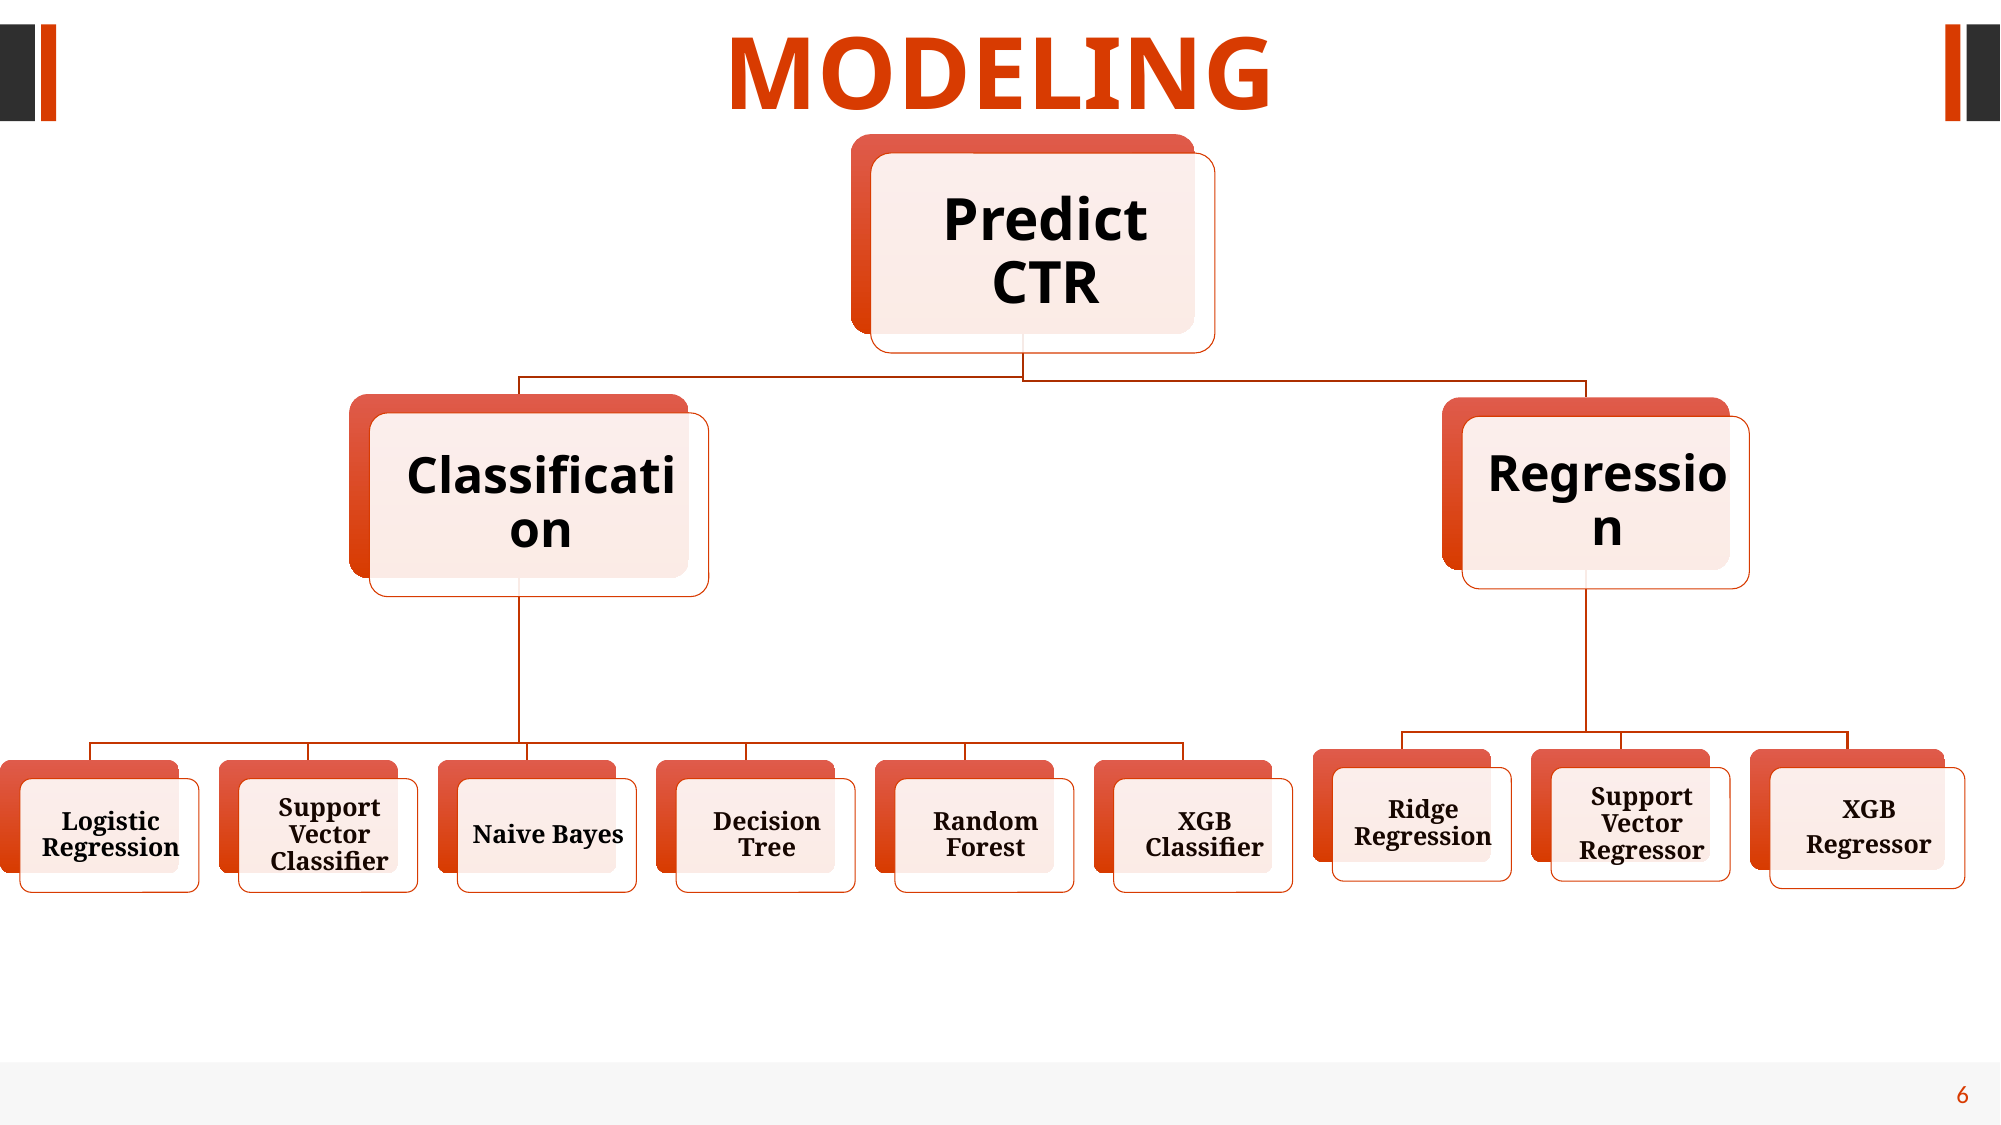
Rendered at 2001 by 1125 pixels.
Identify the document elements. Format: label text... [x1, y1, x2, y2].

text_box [0, 101, 1965, 1064]
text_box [0, 24, 57, 101]
title MODELING [137, 15, 1863, 101]
